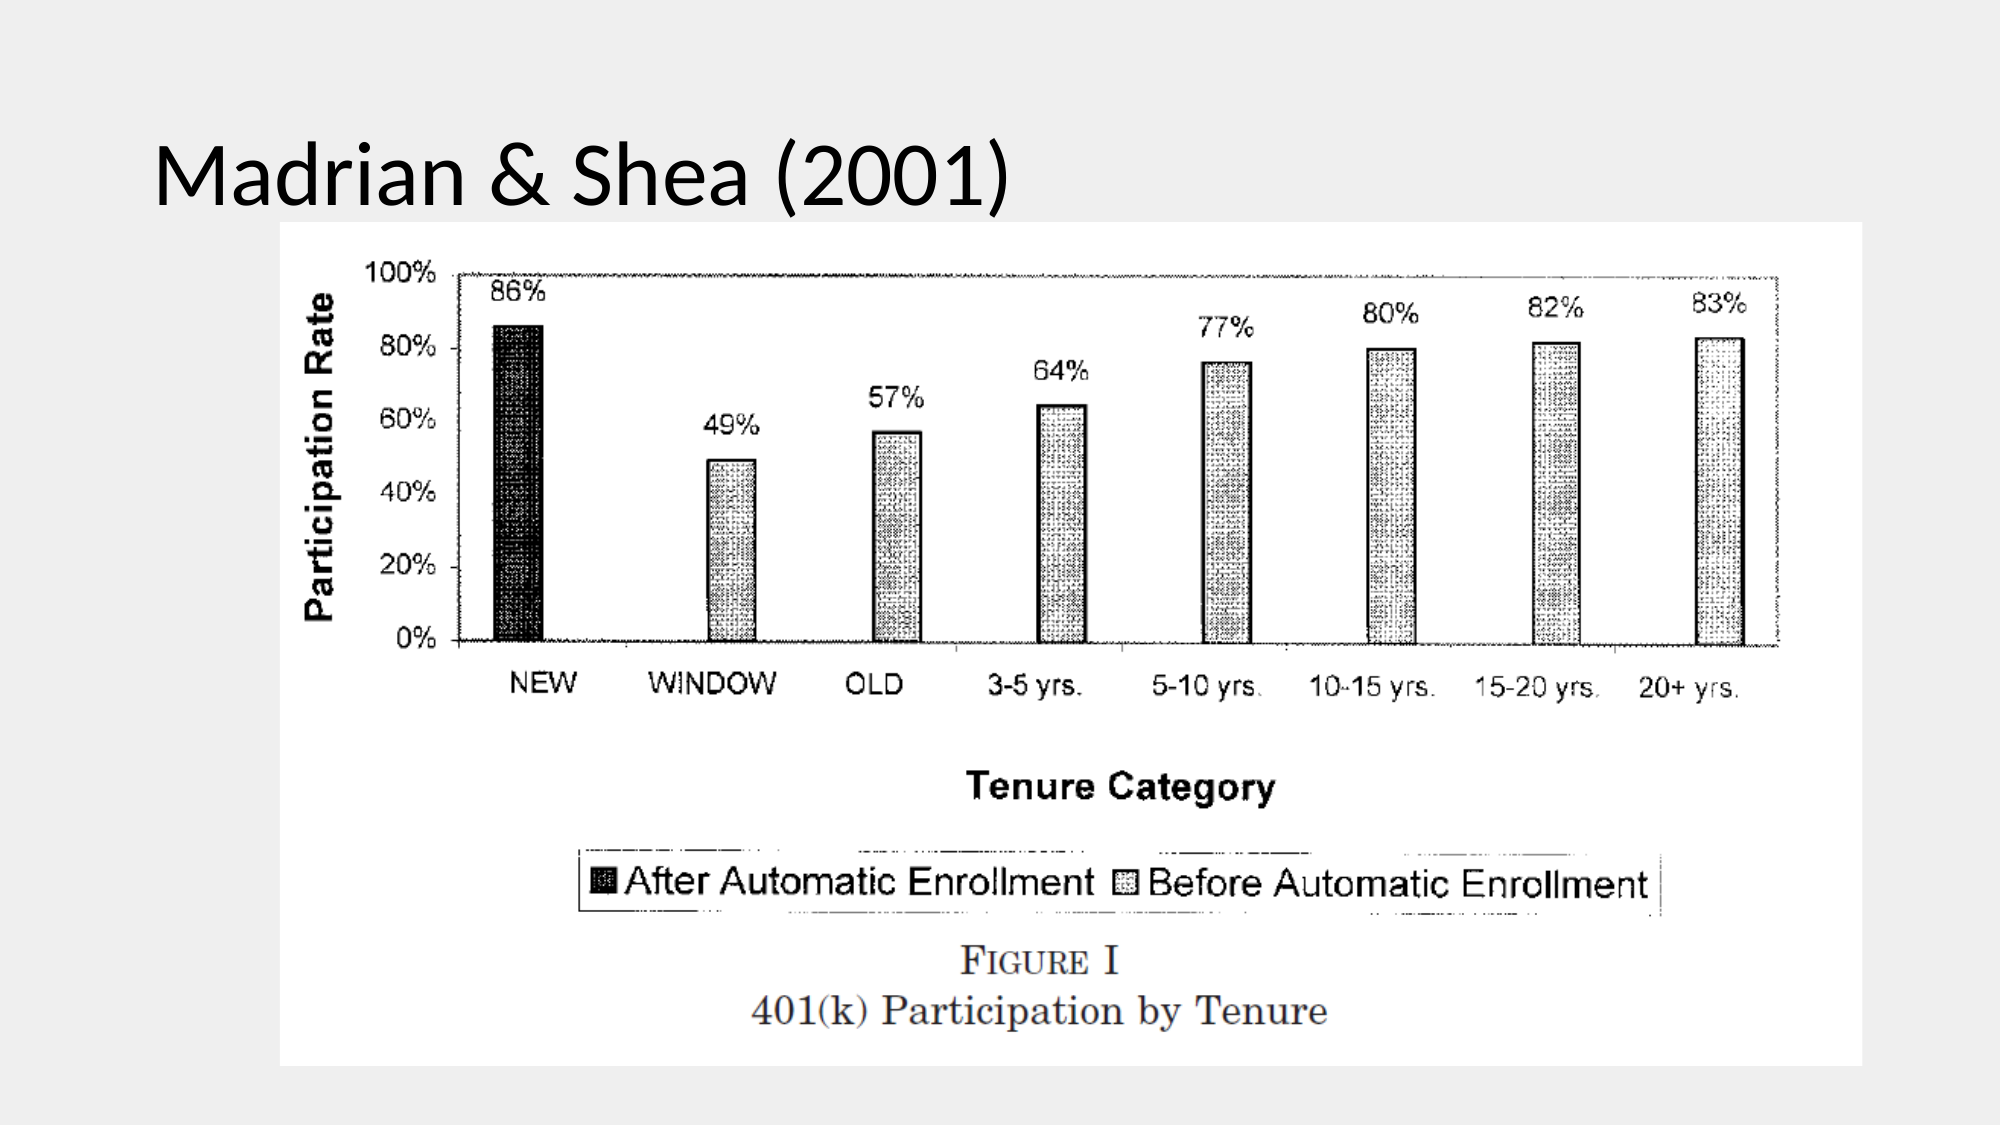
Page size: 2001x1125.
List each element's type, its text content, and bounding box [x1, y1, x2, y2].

picture [279, 221, 1863, 1066]
title Madrian & Shea (2001) [137, 59, 1863, 278]
